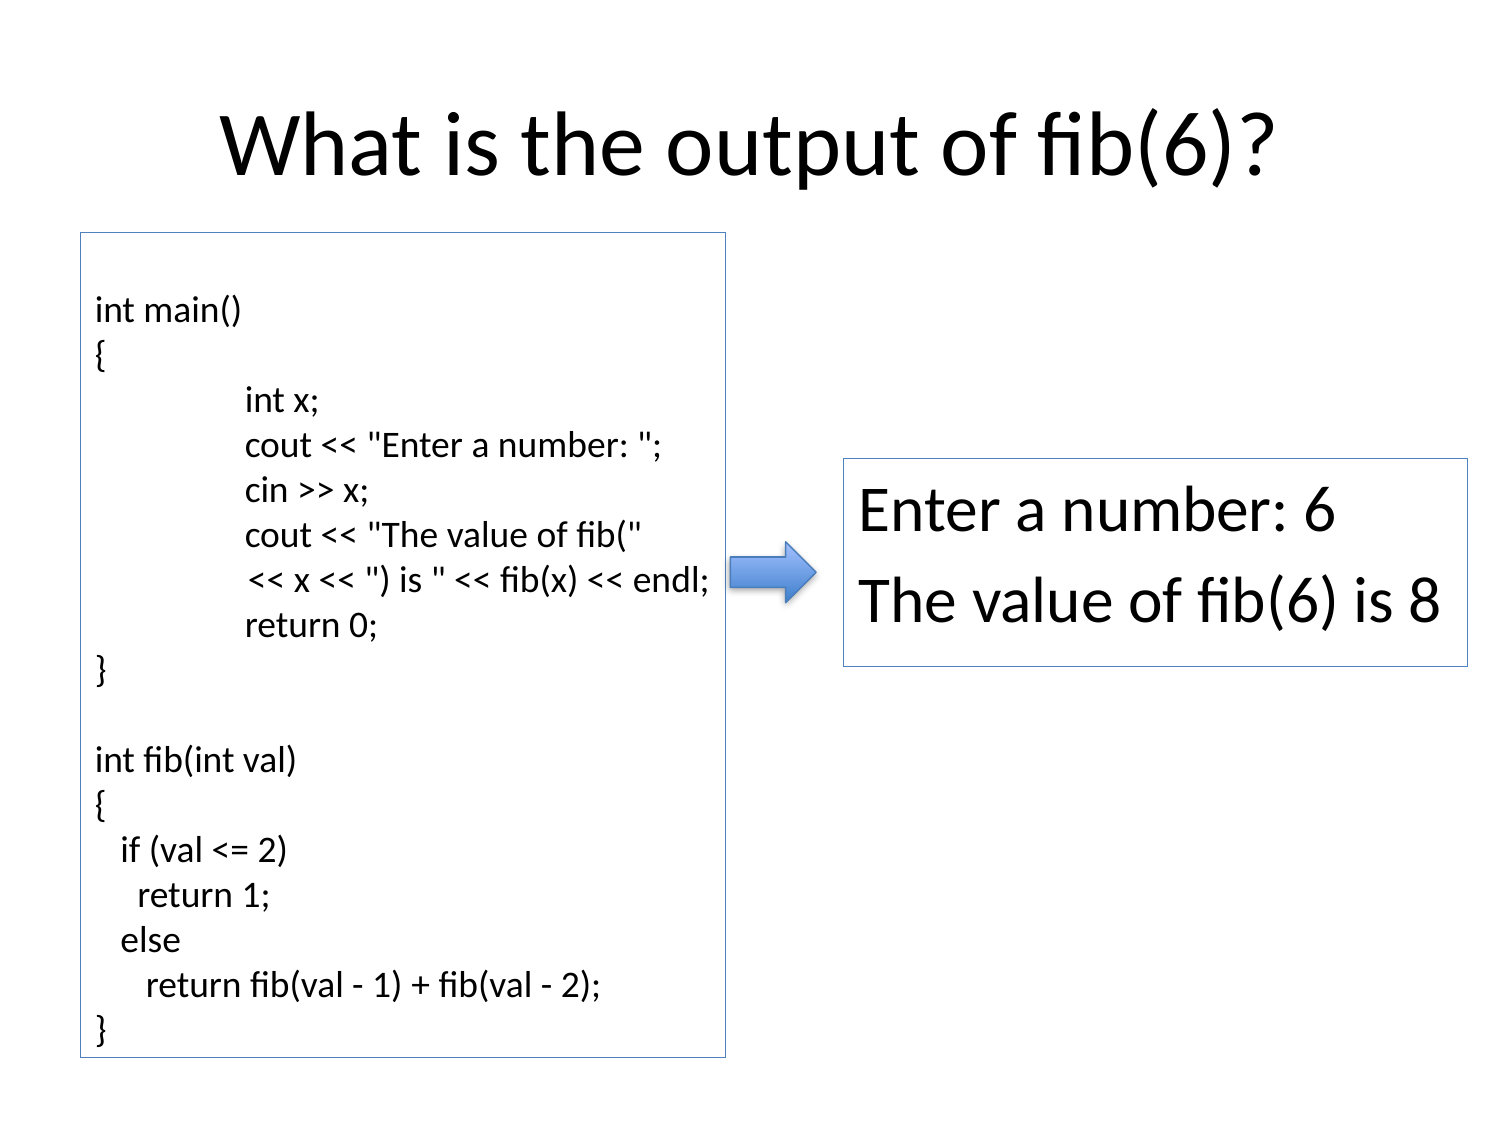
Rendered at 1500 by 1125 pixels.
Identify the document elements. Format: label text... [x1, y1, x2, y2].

text_box int main() { int x; cout << "Enter a number: "; cin >> x; cout << "The value of fib(" << x << ") is " << fib(x) << endl; return 0; } int fib(int val) { if (val <= 2) return 1; else return fib(val - 1) + fib(val - 2); } [80, 232, 726, 1058]
title What is the output of fib(6)? [75, 45, 1425, 233]
list Enter a number: 6 The value of fib(6) is 8 [843, 458, 1468, 667]
text_box [729, 541, 817, 604]
